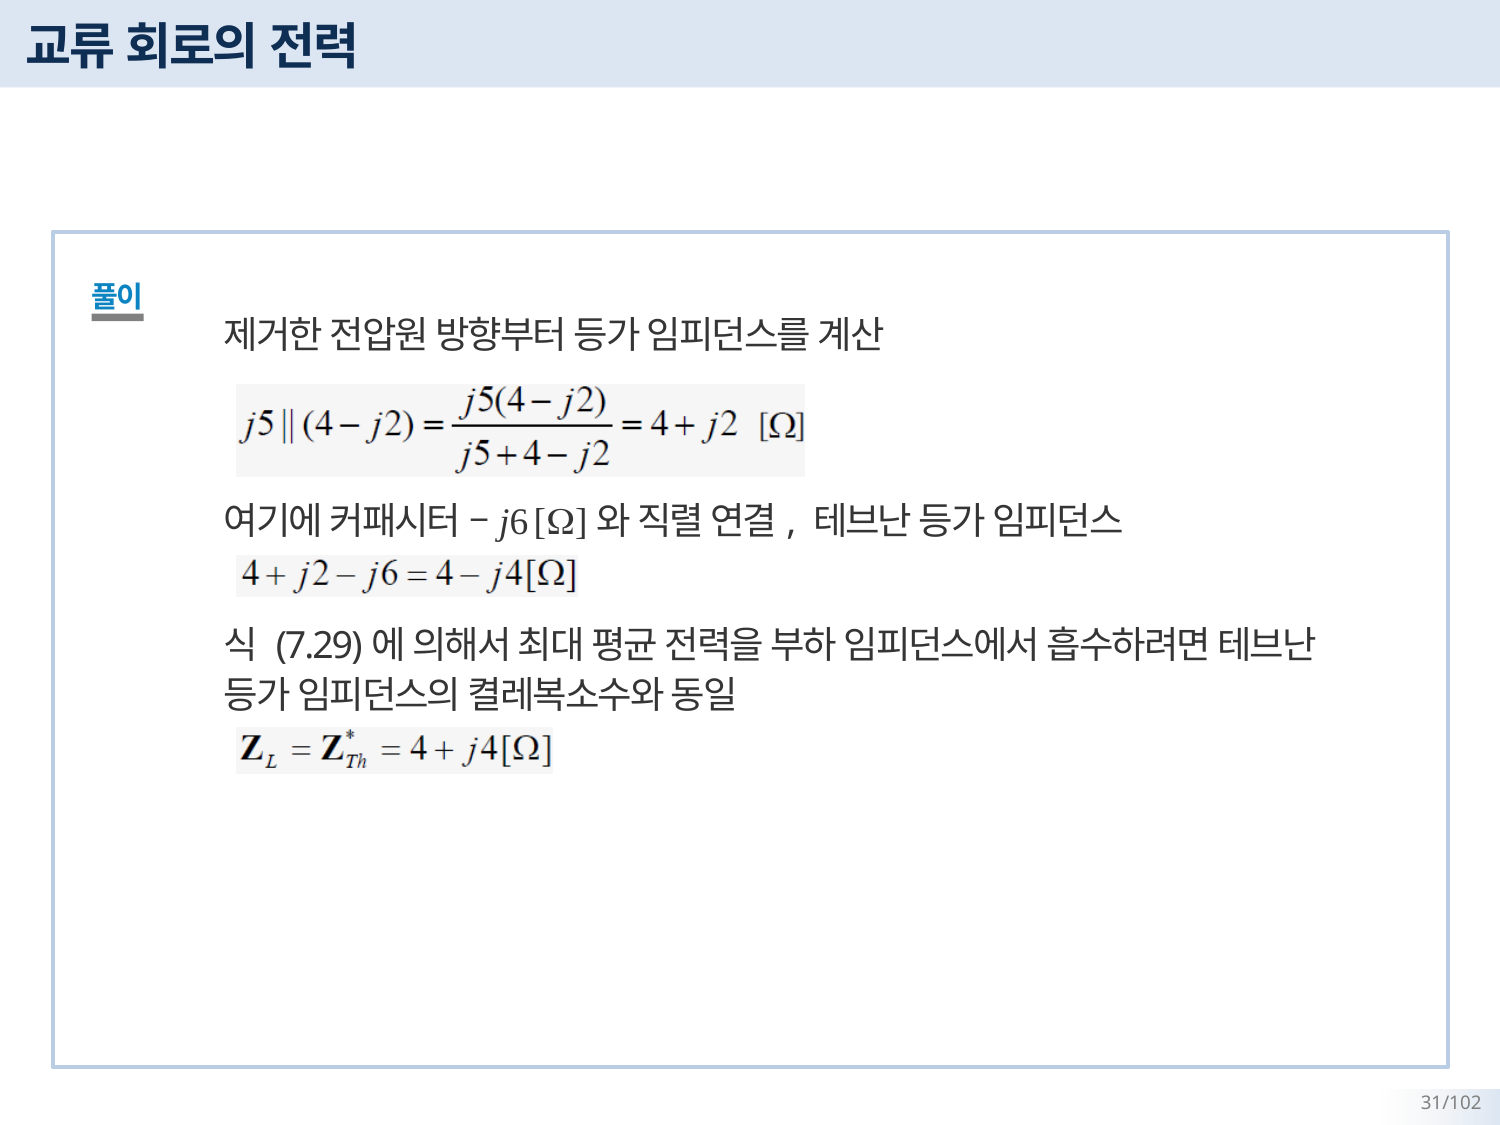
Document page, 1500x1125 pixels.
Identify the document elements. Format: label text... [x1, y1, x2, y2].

title 교류 회로의 전력 [10, 5, 1288, 84]
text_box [52, 231, 1449, 1068]
